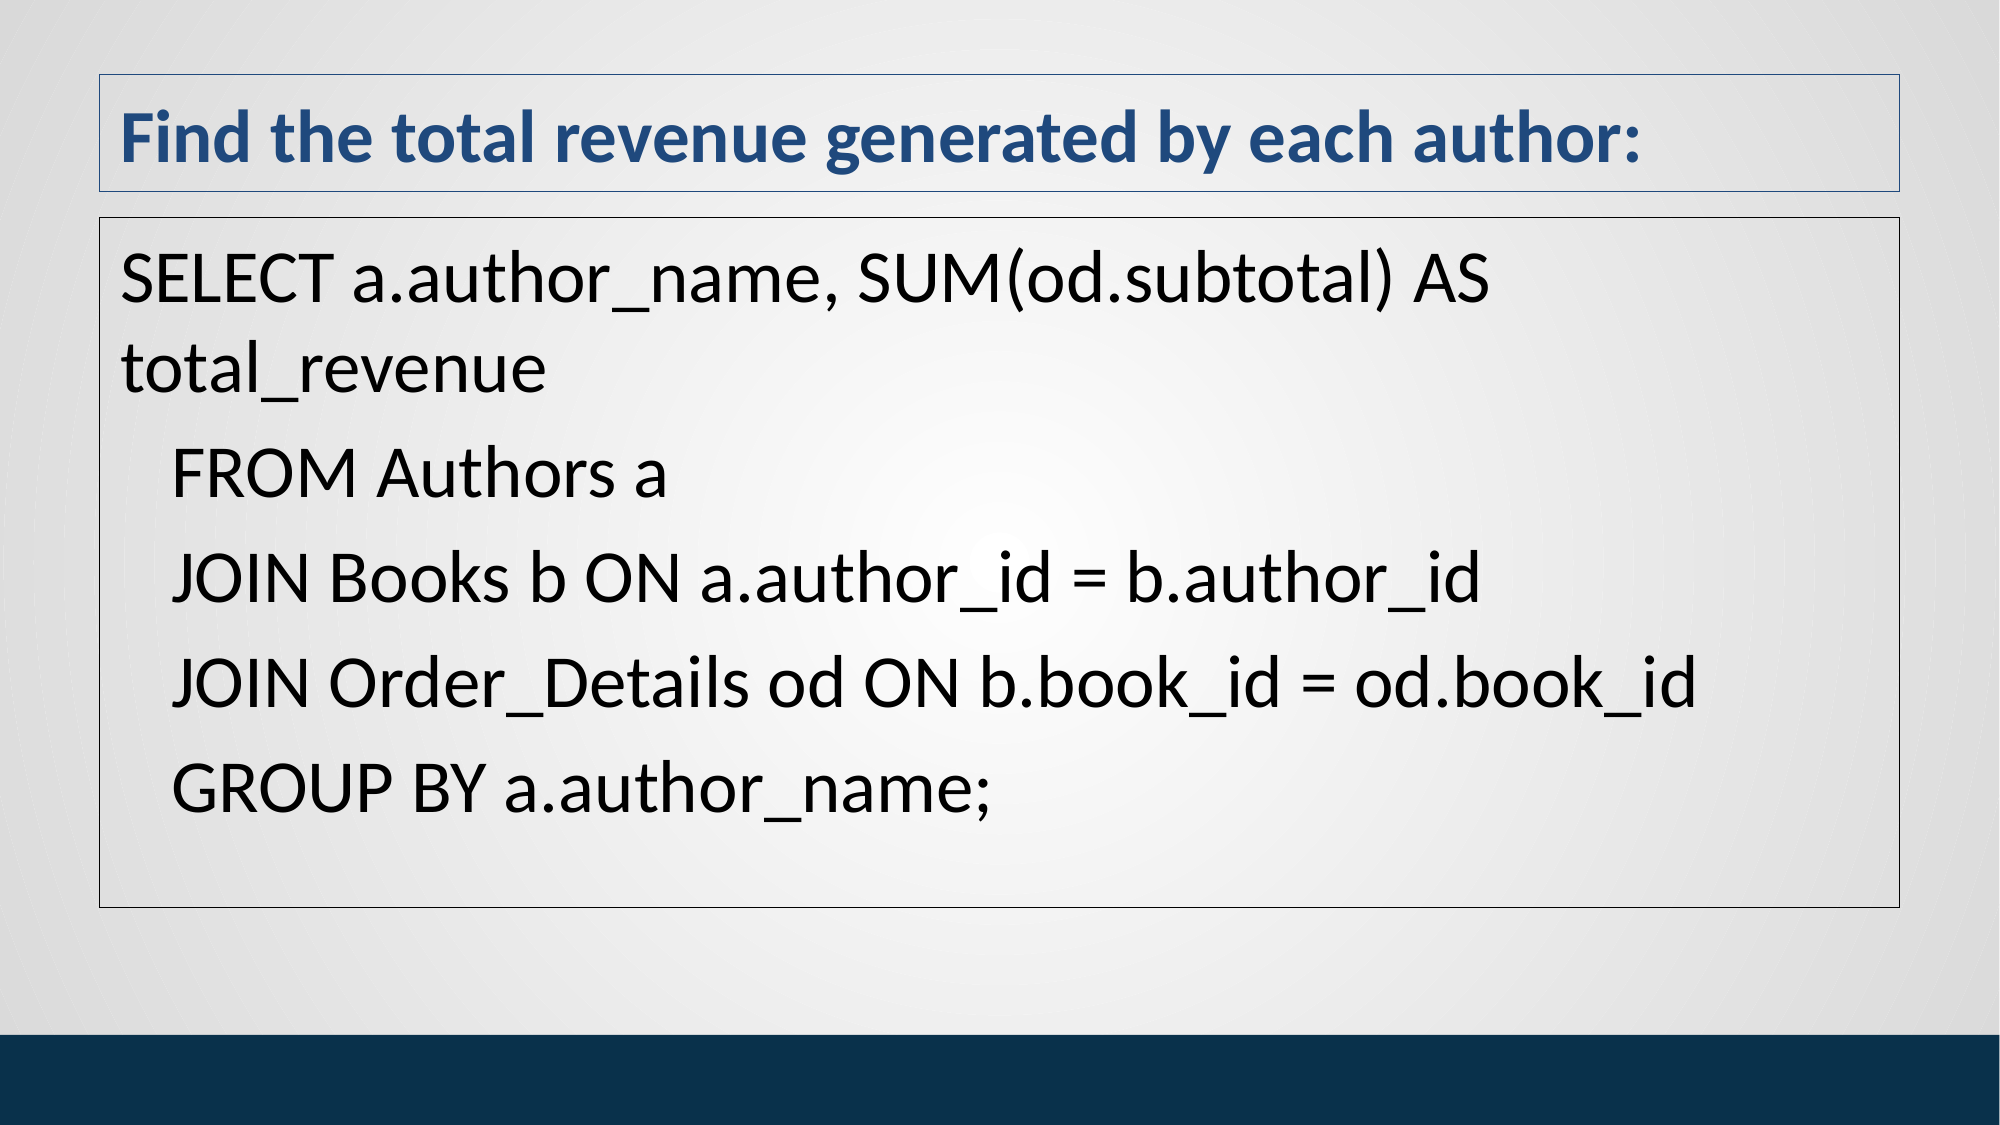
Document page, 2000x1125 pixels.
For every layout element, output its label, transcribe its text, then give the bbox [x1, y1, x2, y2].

title Find the total revenue generated by each author: [99, 74, 1900, 192]
text_box [0, 1033, 2000, 1125]
list SELECT a.author_name, SUM(od.subtotal) AS total_revenue FROM Authors a JOIN Books b ON a.author_id = b.author_id JOIN Order_Details od ON b.book_id = od.book_id GROUP BY a.author_name; [99, 217, 1900, 908]
